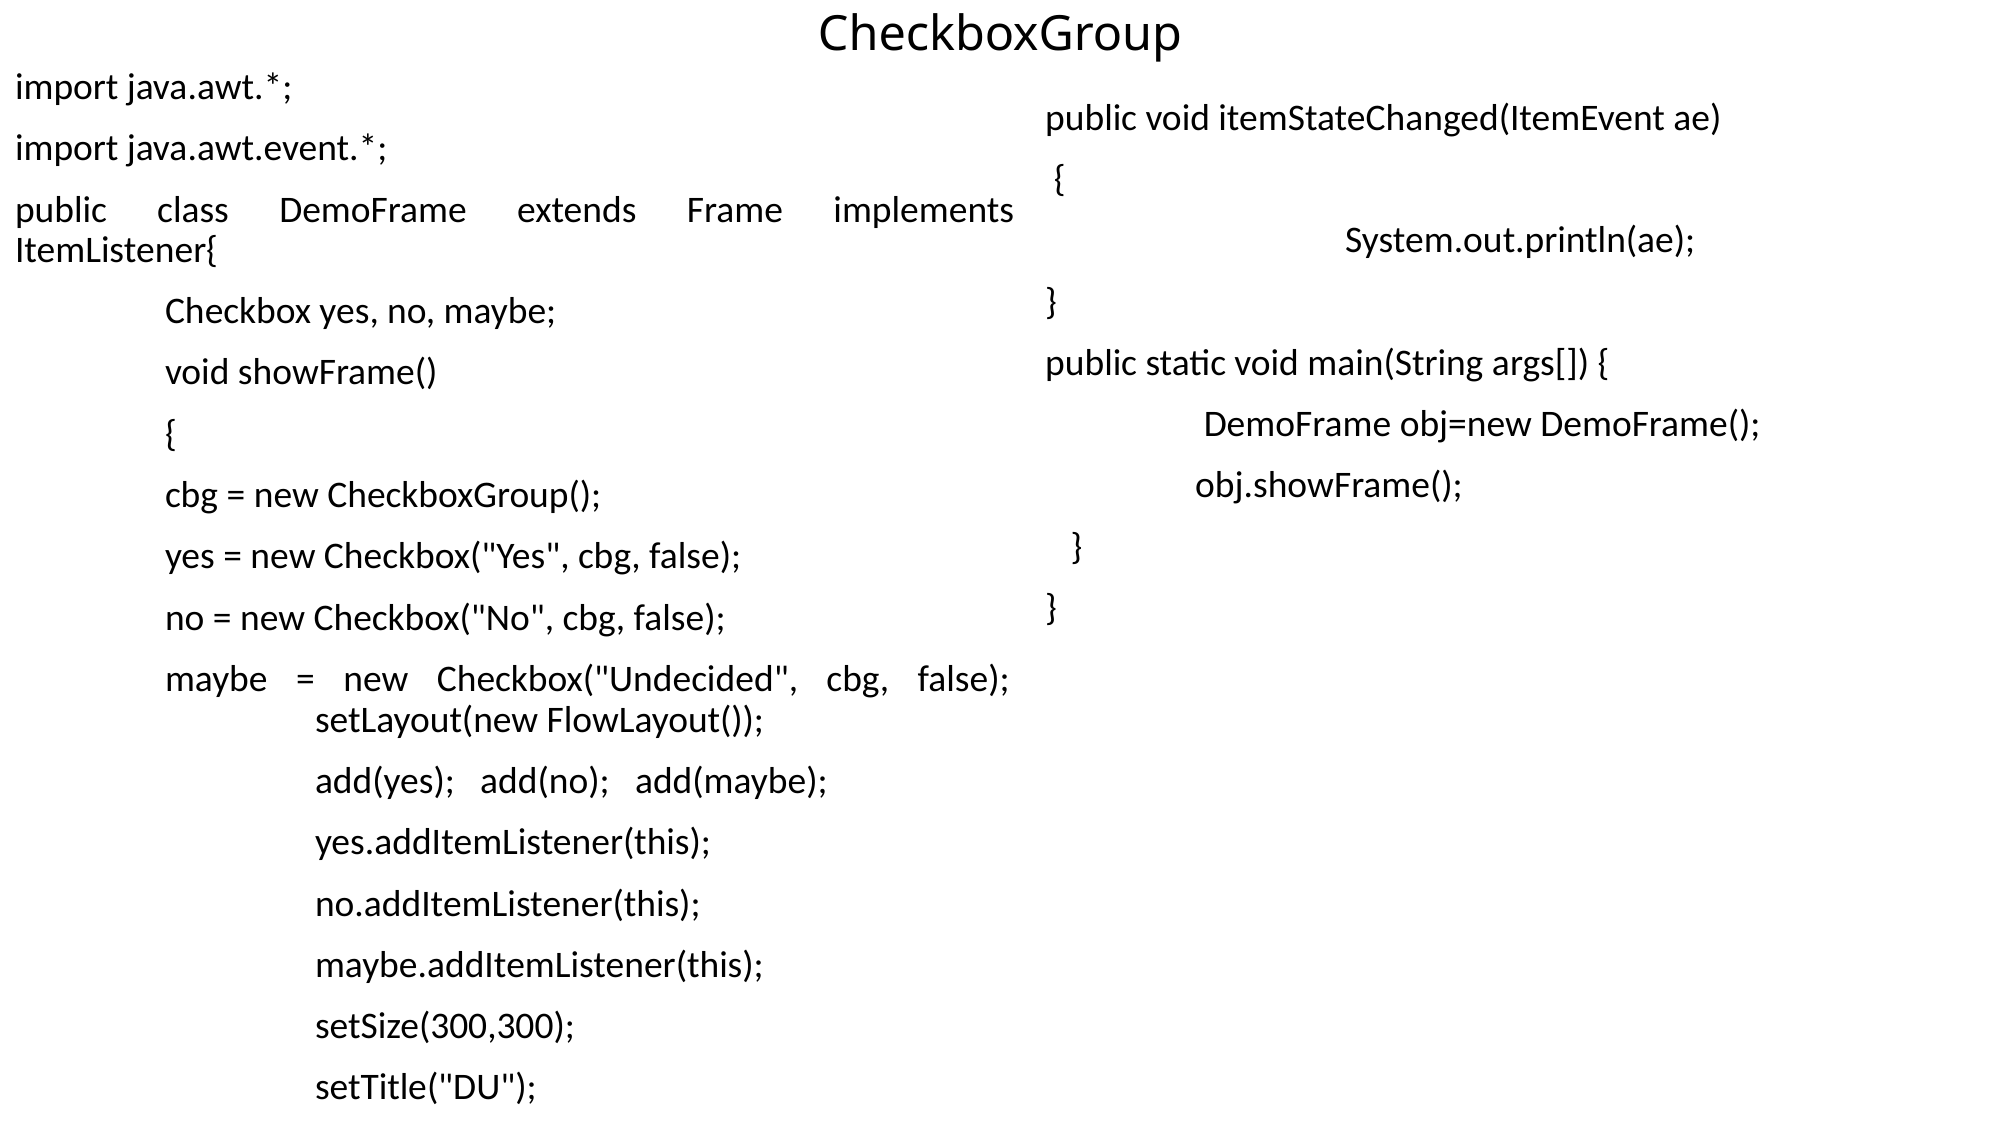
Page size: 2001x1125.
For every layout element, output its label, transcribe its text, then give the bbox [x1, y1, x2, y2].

text_box public void itemStateChanged(ItemEvent ae) { System.out.println(ae); } public static void main(String args[]) { DemoFrame obj=new DemoFrame(); obj.showFrame(); } } [1030, 90, 2000, 1125]
list import java.awt.*; import java.awt.event.*; public class DemoFrame extends Frame implements ItemListener{ Checkbox yes, no, maybe; void showFrame() { cbg = new CheckboxGroup(); yes = new Checkbox("Yes", cbg, false); no = new Checkbox("No", cbg, false); maybe = new Checkbox("Undecided", cbg, false); setLayout(new FlowLayout()); add(yes); add(no); add(maybe); yes.addItemListener(this); no.addItemListener(this); maybe.addItemListener(this); setSize(300,300); setTitle("DU"); setVisible(true) } [0, 59, 1031, 1117]
title CheckboxGroup [137, 0, 1863, 69]
